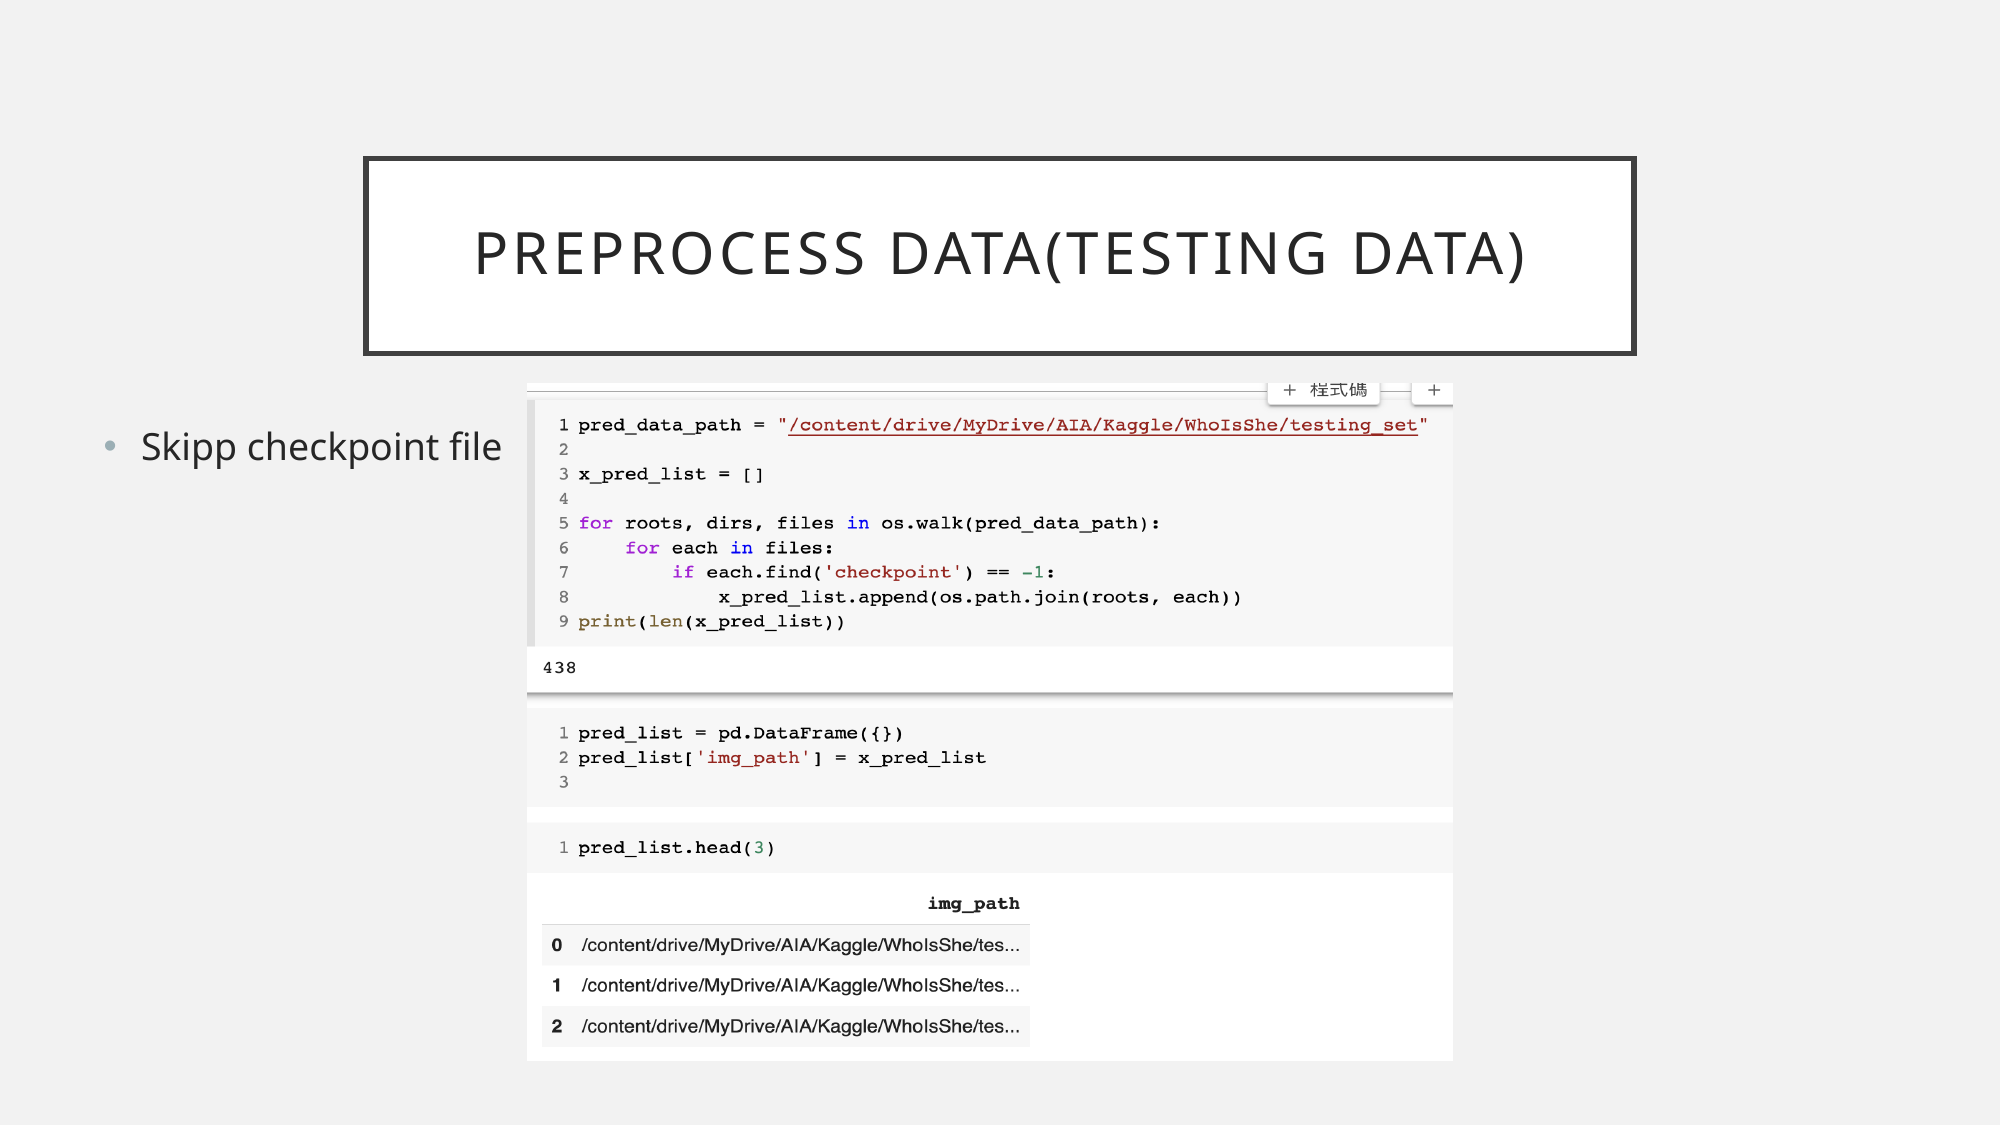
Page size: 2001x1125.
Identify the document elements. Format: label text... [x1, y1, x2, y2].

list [527, 383, 1453, 1061]
title Preprocess data(testing data) [363, 156, 1637, 356]
list Skipp checkpoint file [88, 415, 527, 925]
